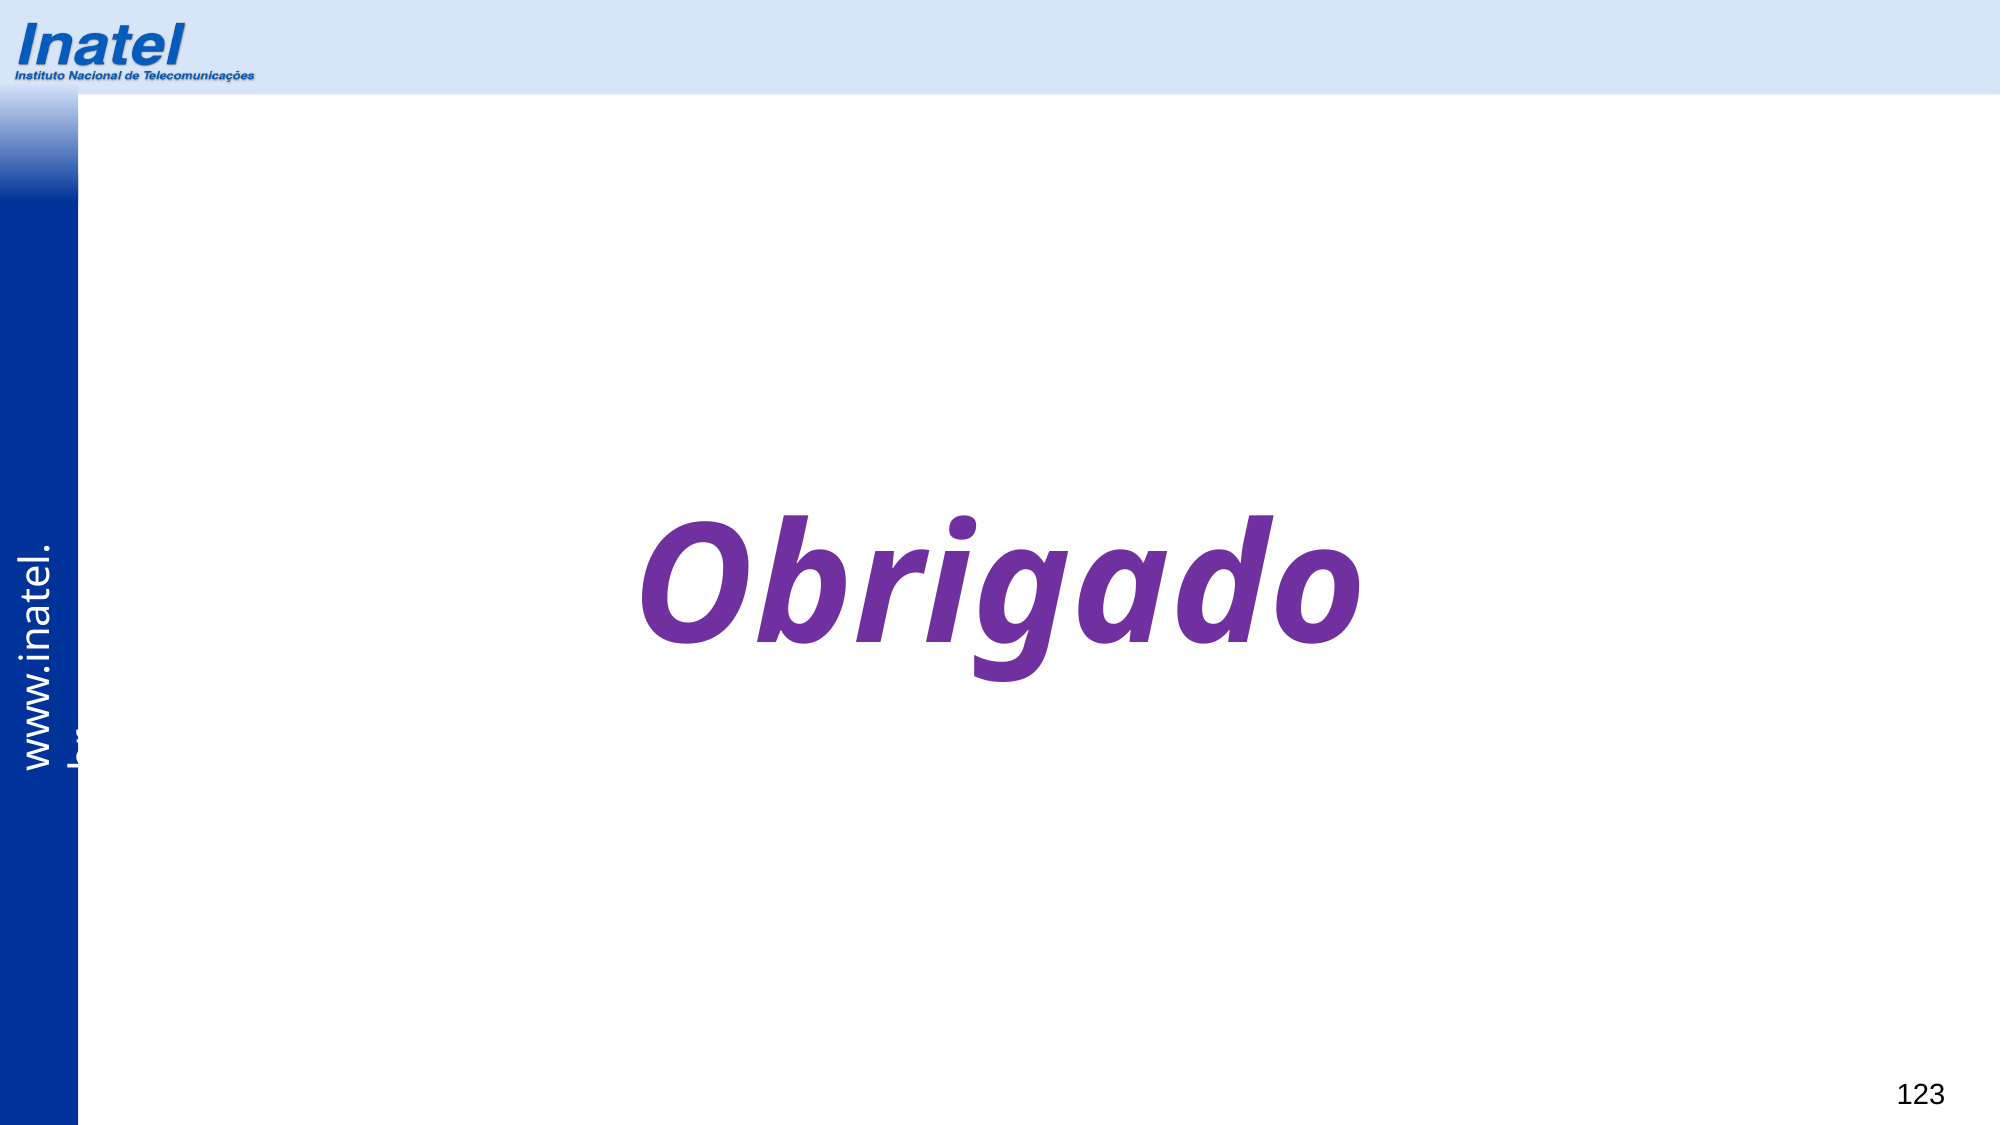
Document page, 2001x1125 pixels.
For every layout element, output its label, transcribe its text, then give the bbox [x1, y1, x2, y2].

text_box Obrigado [99, 124, 1901, 1052]
picture [12, 20, 258, 85]
